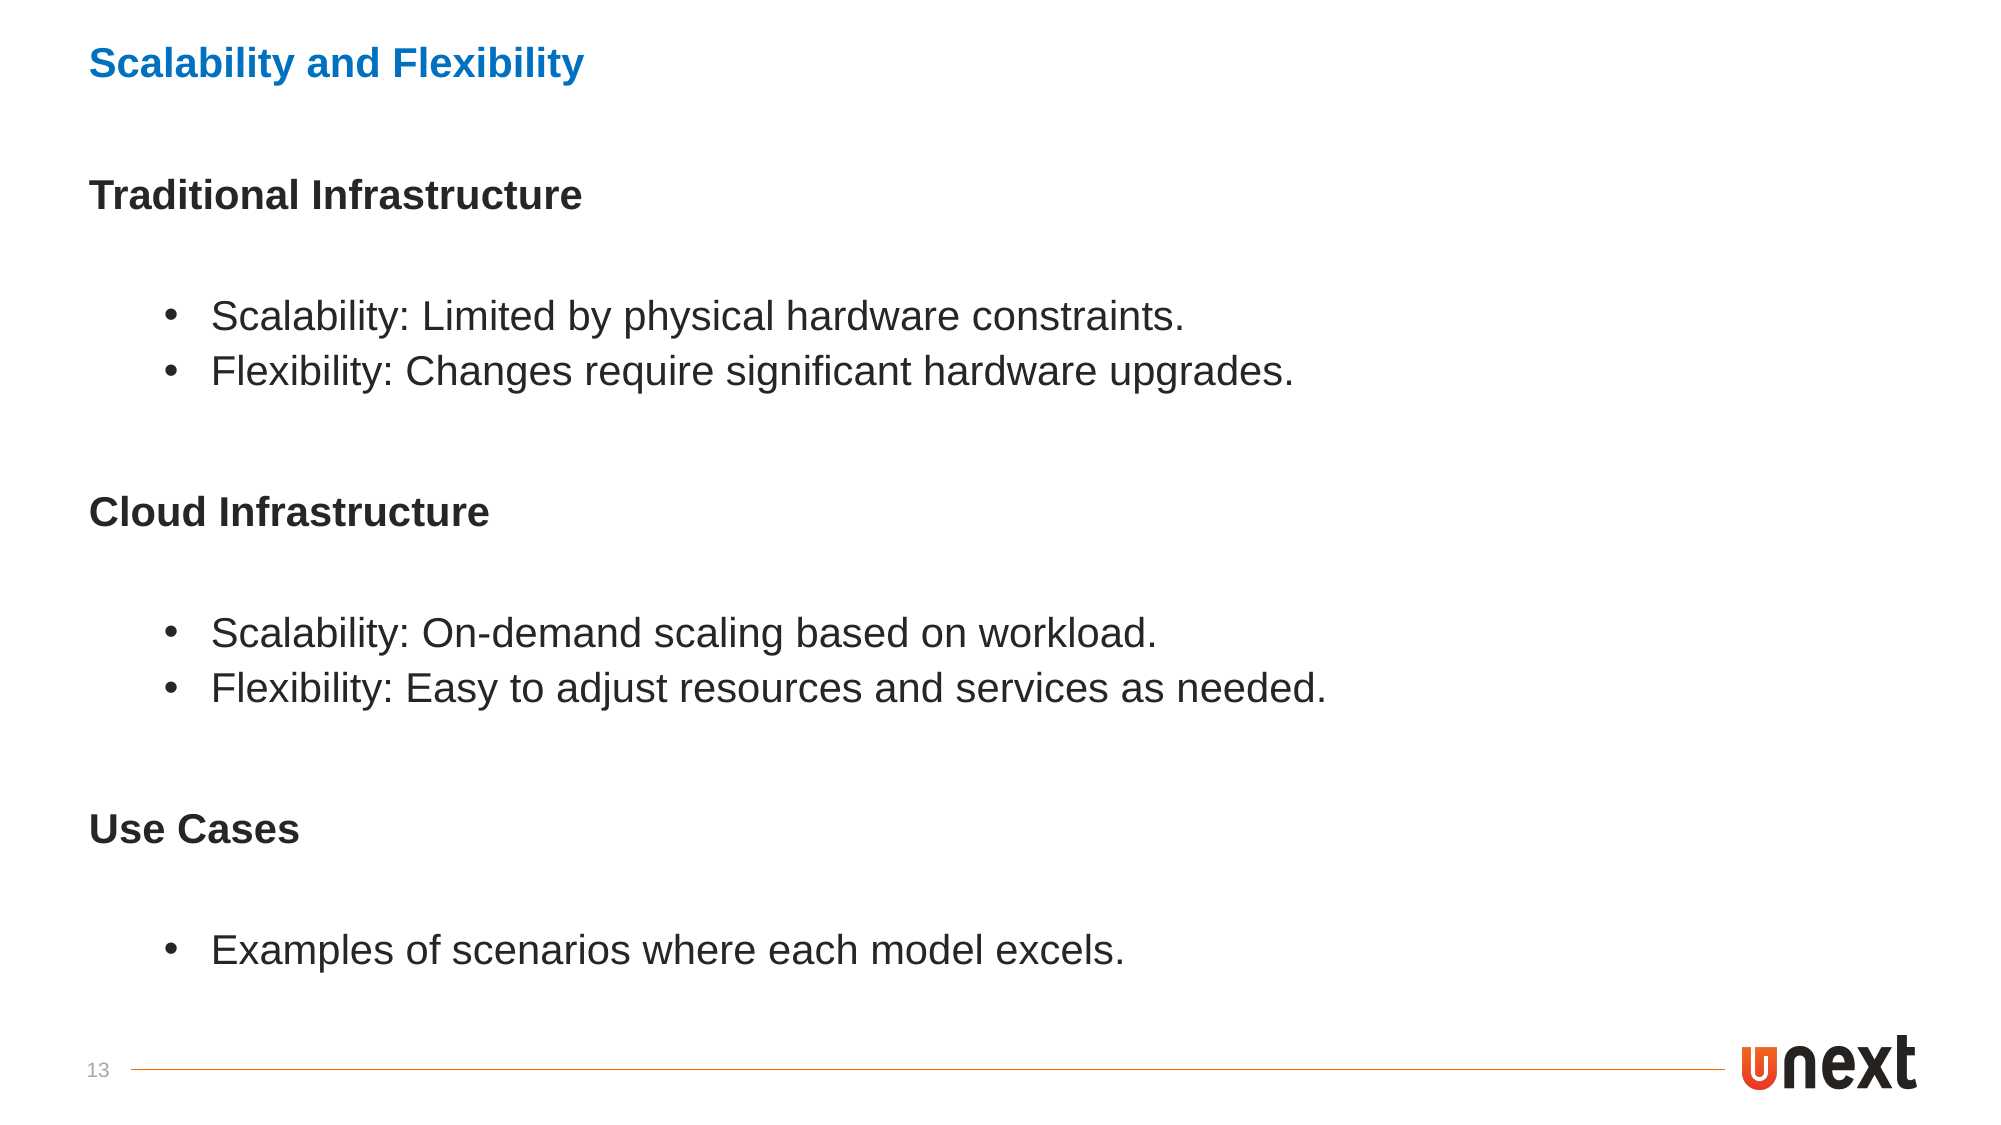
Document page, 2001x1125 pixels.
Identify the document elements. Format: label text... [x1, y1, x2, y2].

slide_number 13 [48, 1047, 110, 1091]
list Scalability and Flexibility Traditional Infrastructure Scalability: Limited by physical hardware constraints. Flexibility: Changes require significant hardware upgrades. Cloud Infrastructure Scalability: On-demand scaling based on workload. Flexibility: Easy to adjust resources and services as needed. Use Cases Examples of scenarios where each model excels. [73, 33, 1922, 988]
picture [1742, 1035, 1917, 1090]
